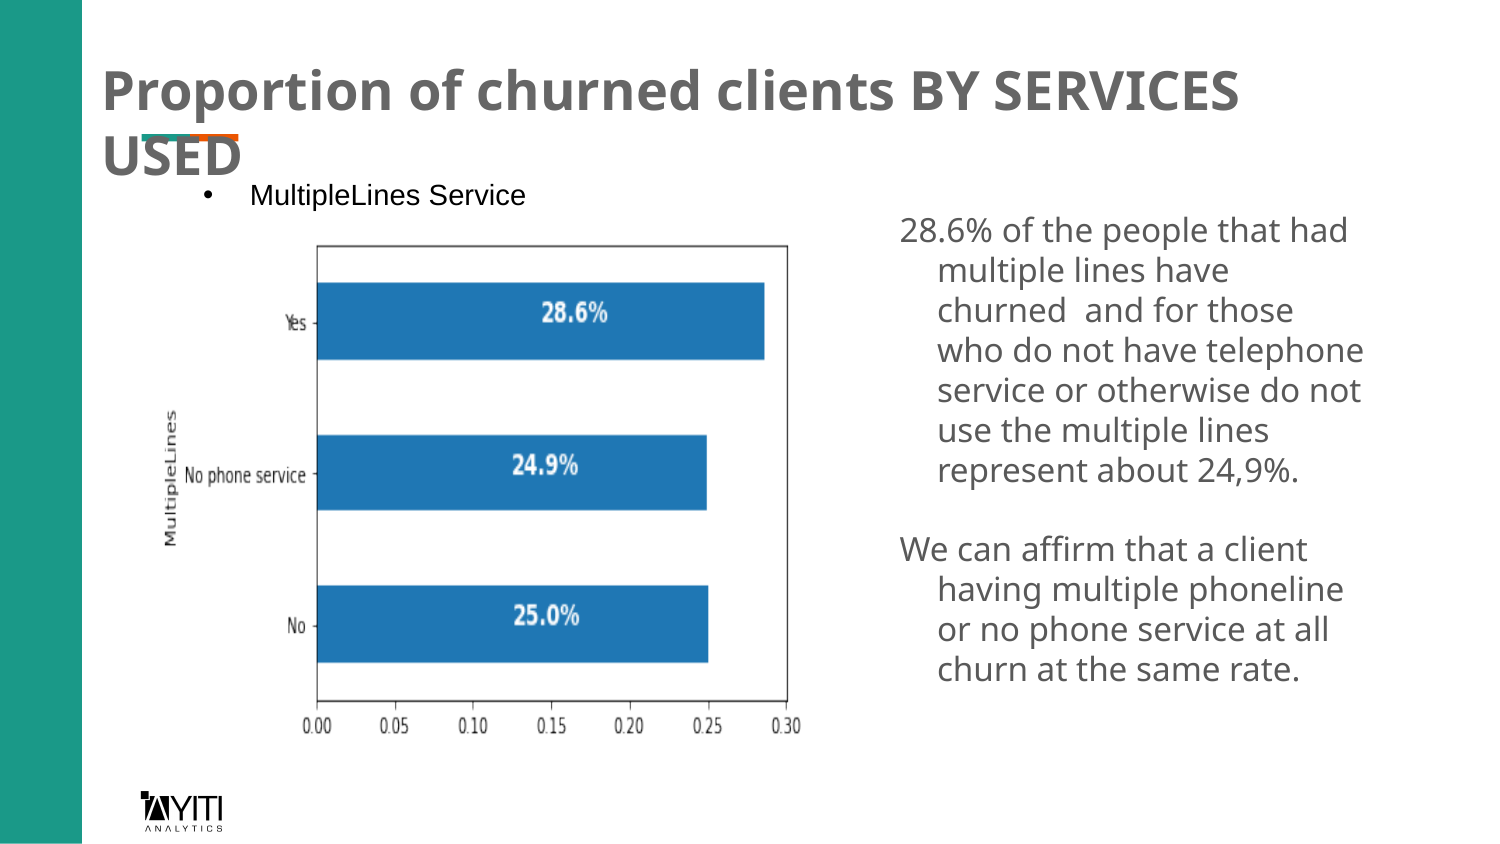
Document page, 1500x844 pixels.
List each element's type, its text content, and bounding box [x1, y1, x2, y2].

title Proportion of churned clients BY SERVICES USED [101, 56, 1332, 123]
text_box MultipleLines Service [188, 169, 770, 219]
picture [140, 791, 222, 832]
picture [154, 233, 811, 751]
list 28.6% of the people that had multiple lines have churned and for those who do not have telephone service or otherwise do not use the multiple lines represent about 24,9%. We can affirm that a client having multiple phoneline or no phone service at all churn at the same rate. [862, 209, 1369, 694]
